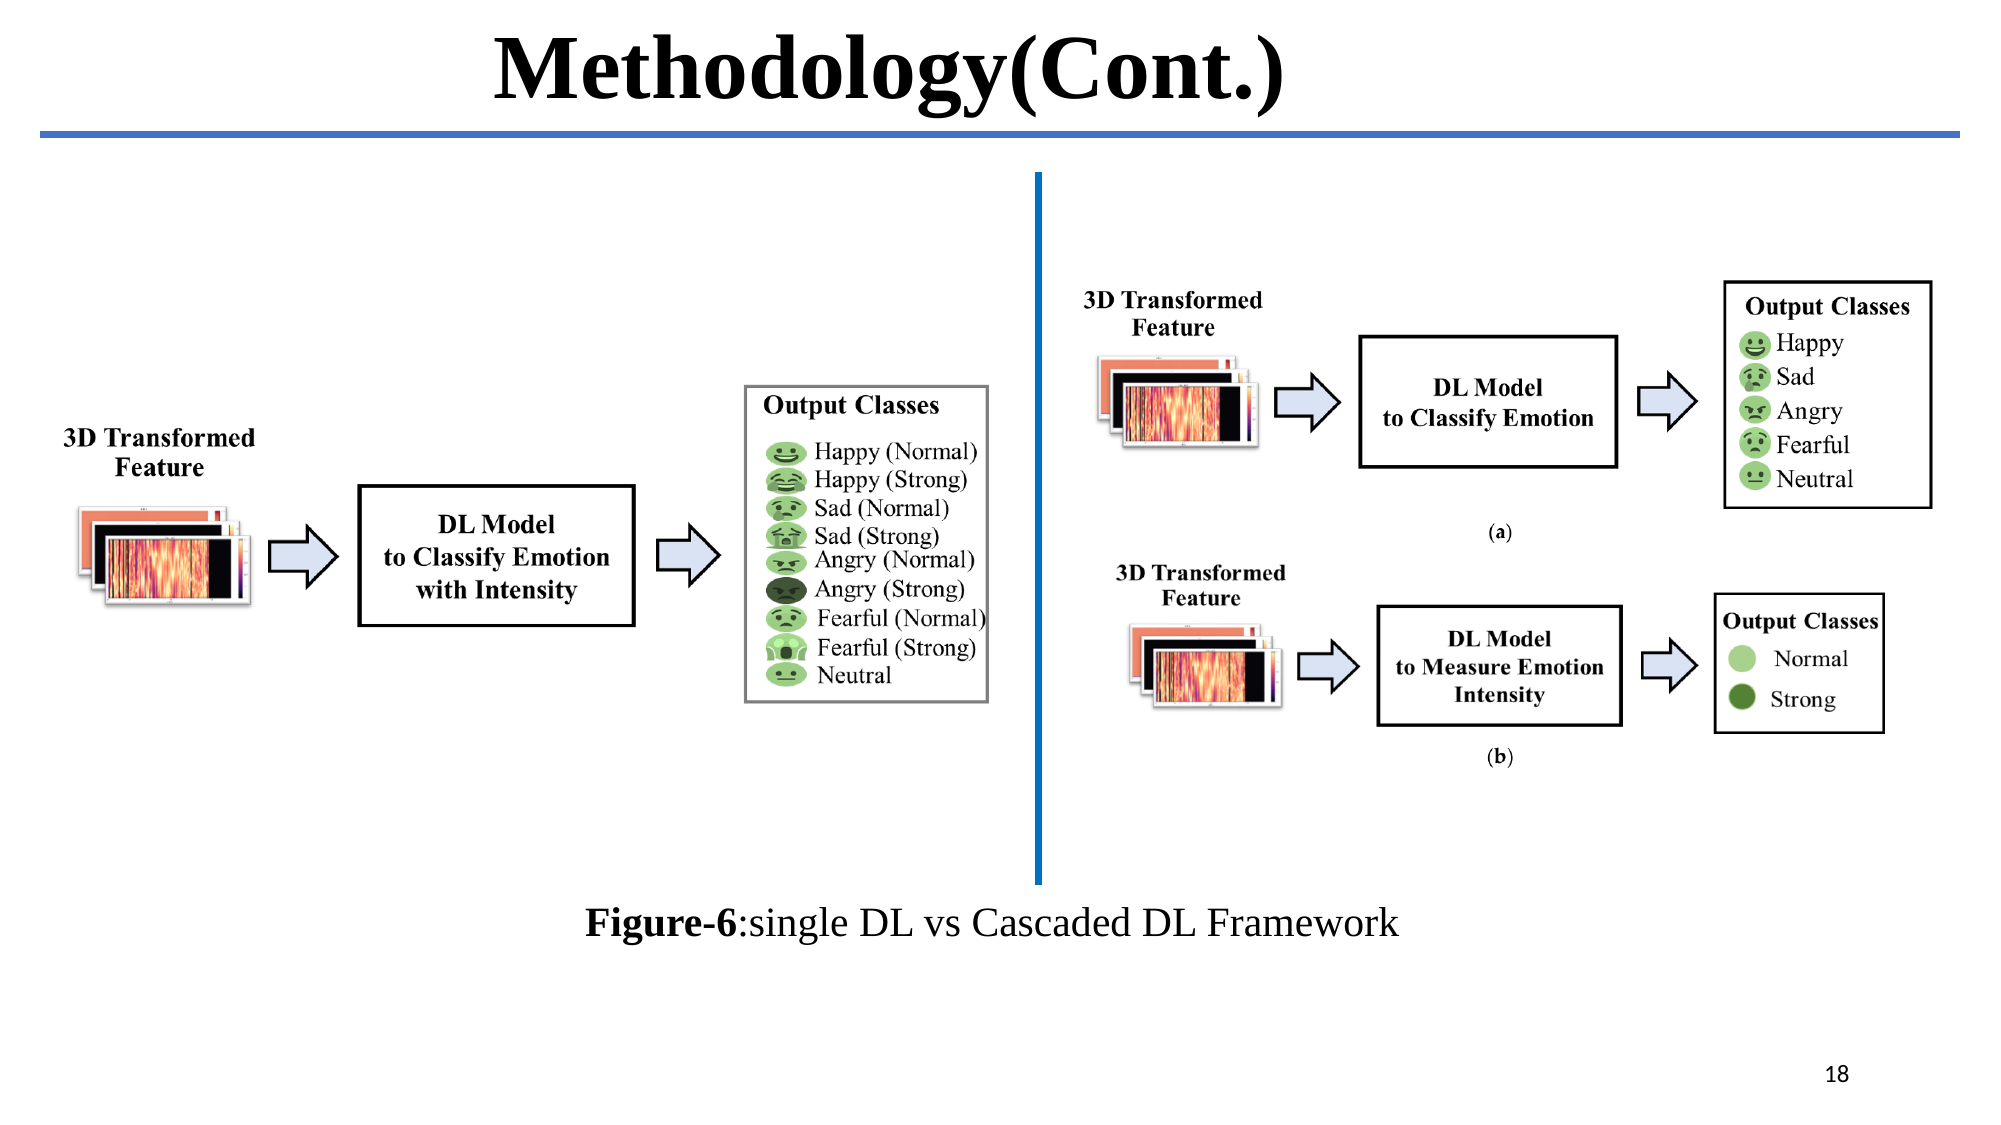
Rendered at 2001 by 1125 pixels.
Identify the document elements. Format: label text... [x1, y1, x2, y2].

text_box [39, 130, 1961, 139]
picture [1039, 359, 1051, 715]
picture [36, 359, 1038, 715]
text_box Figure-6:single DL vs Cascaded DL Framework [570, 887, 1652, 952]
picture [1057, 247, 1947, 771]
slide_number 18 [1414, 1042, 1865, 1103]
text_box Methodology(Cont.) [478, 12, 2000, 139]
